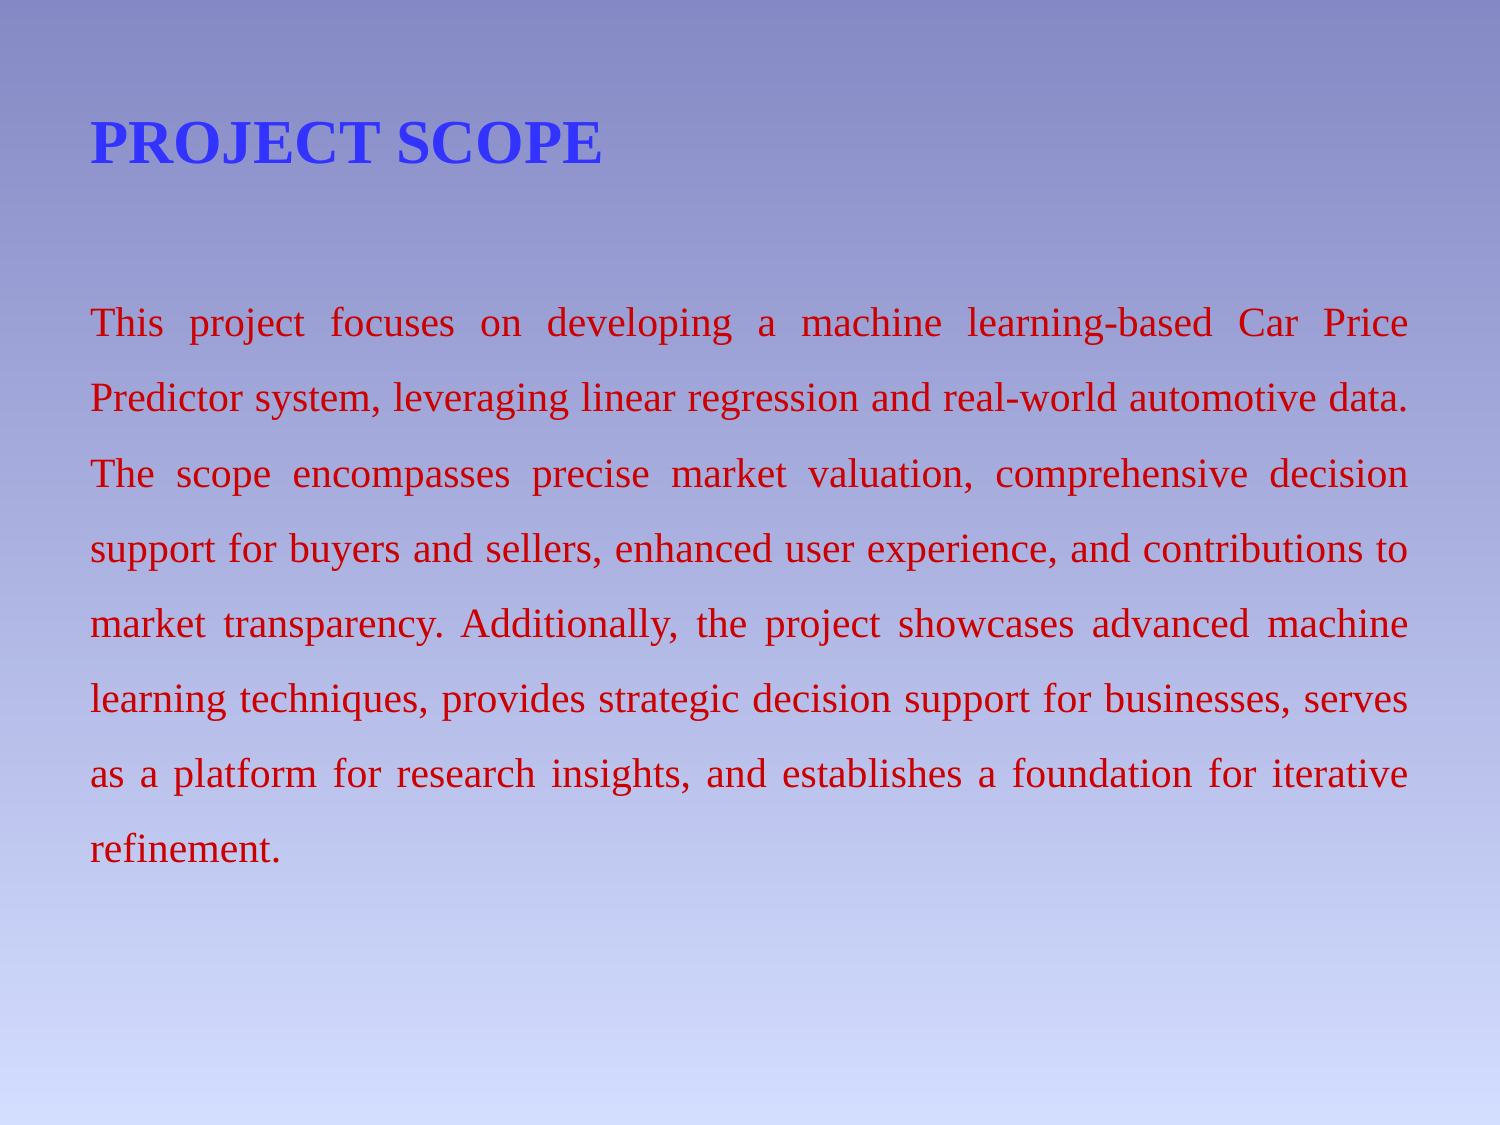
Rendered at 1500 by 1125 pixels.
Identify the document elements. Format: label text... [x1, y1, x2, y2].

title PROJECT SCOPE [75, 45, 1425, 233]
list This project focuses on developing a machine learning-based Car Price Predictor system, leveraging linear regression and real-world automotive data. The scope encompasses precise market valuation, comprehensive decision support for buyers and sellers, enhanced user experience, and contributions to market transparency. Additionally, the project showcases advanced machine learning techniques, provides strategic decision support for businesses, serves as a platform for research insights, and establishes a foundation for iterative refinement. [75, 262, 1425, 1005]
